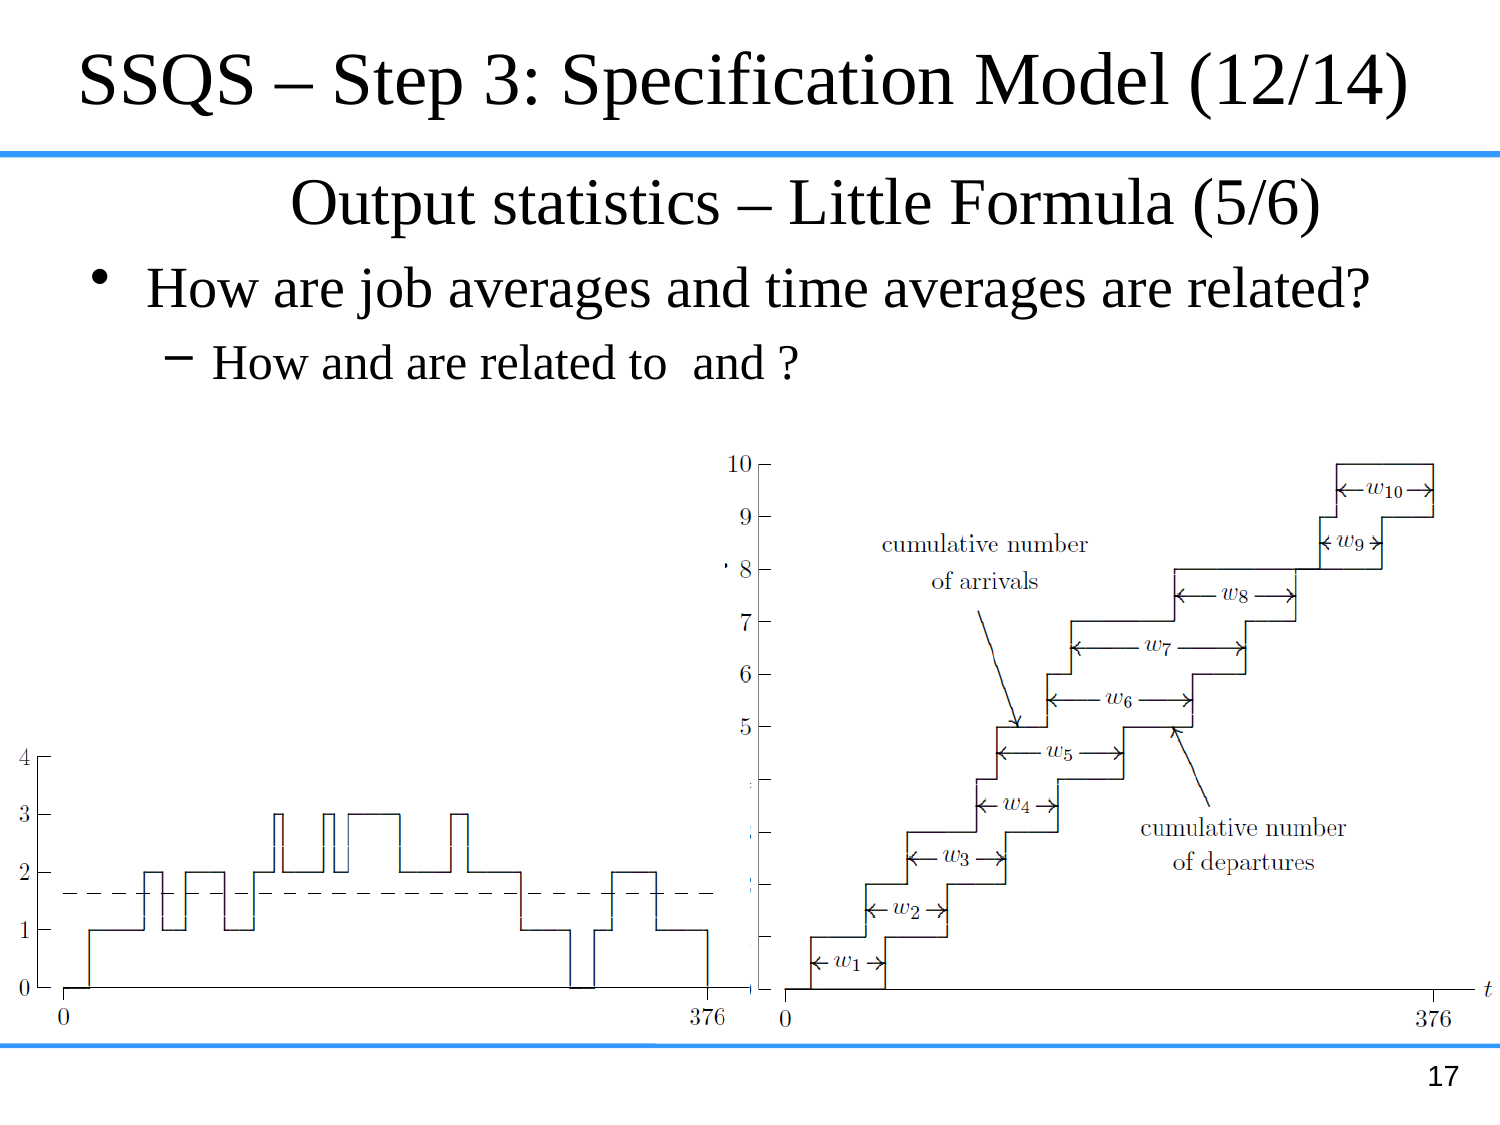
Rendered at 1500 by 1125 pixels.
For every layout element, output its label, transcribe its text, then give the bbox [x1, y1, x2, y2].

slide_number 17 [1374, 1049, 1476, 1109]
picture [0, 449, 1498, 1034]
title SSQS – Step 3: Specification Model (12/14) [49, 24, 1438, 126]
